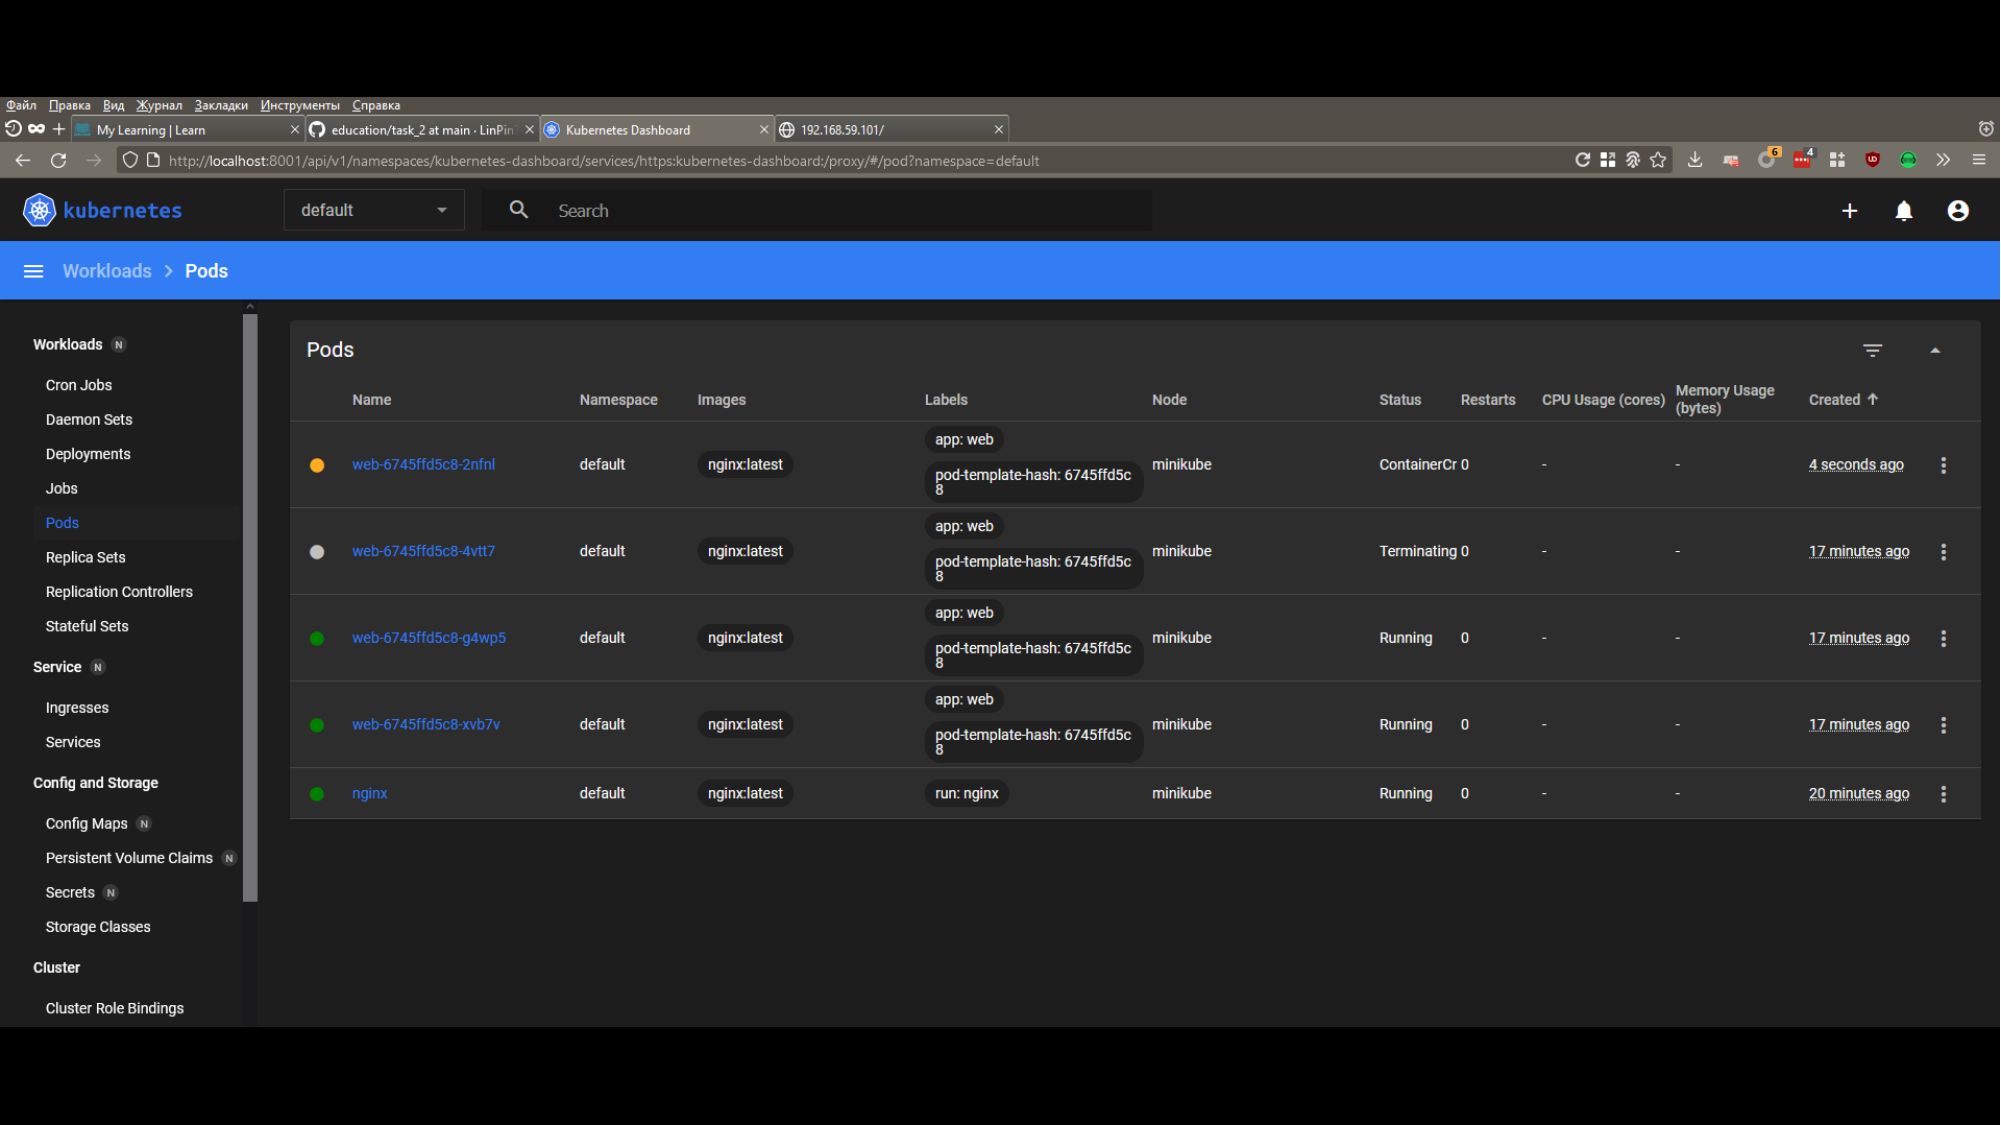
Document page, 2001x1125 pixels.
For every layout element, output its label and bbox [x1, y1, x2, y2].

picture [0, 97, 2000, 1028]
